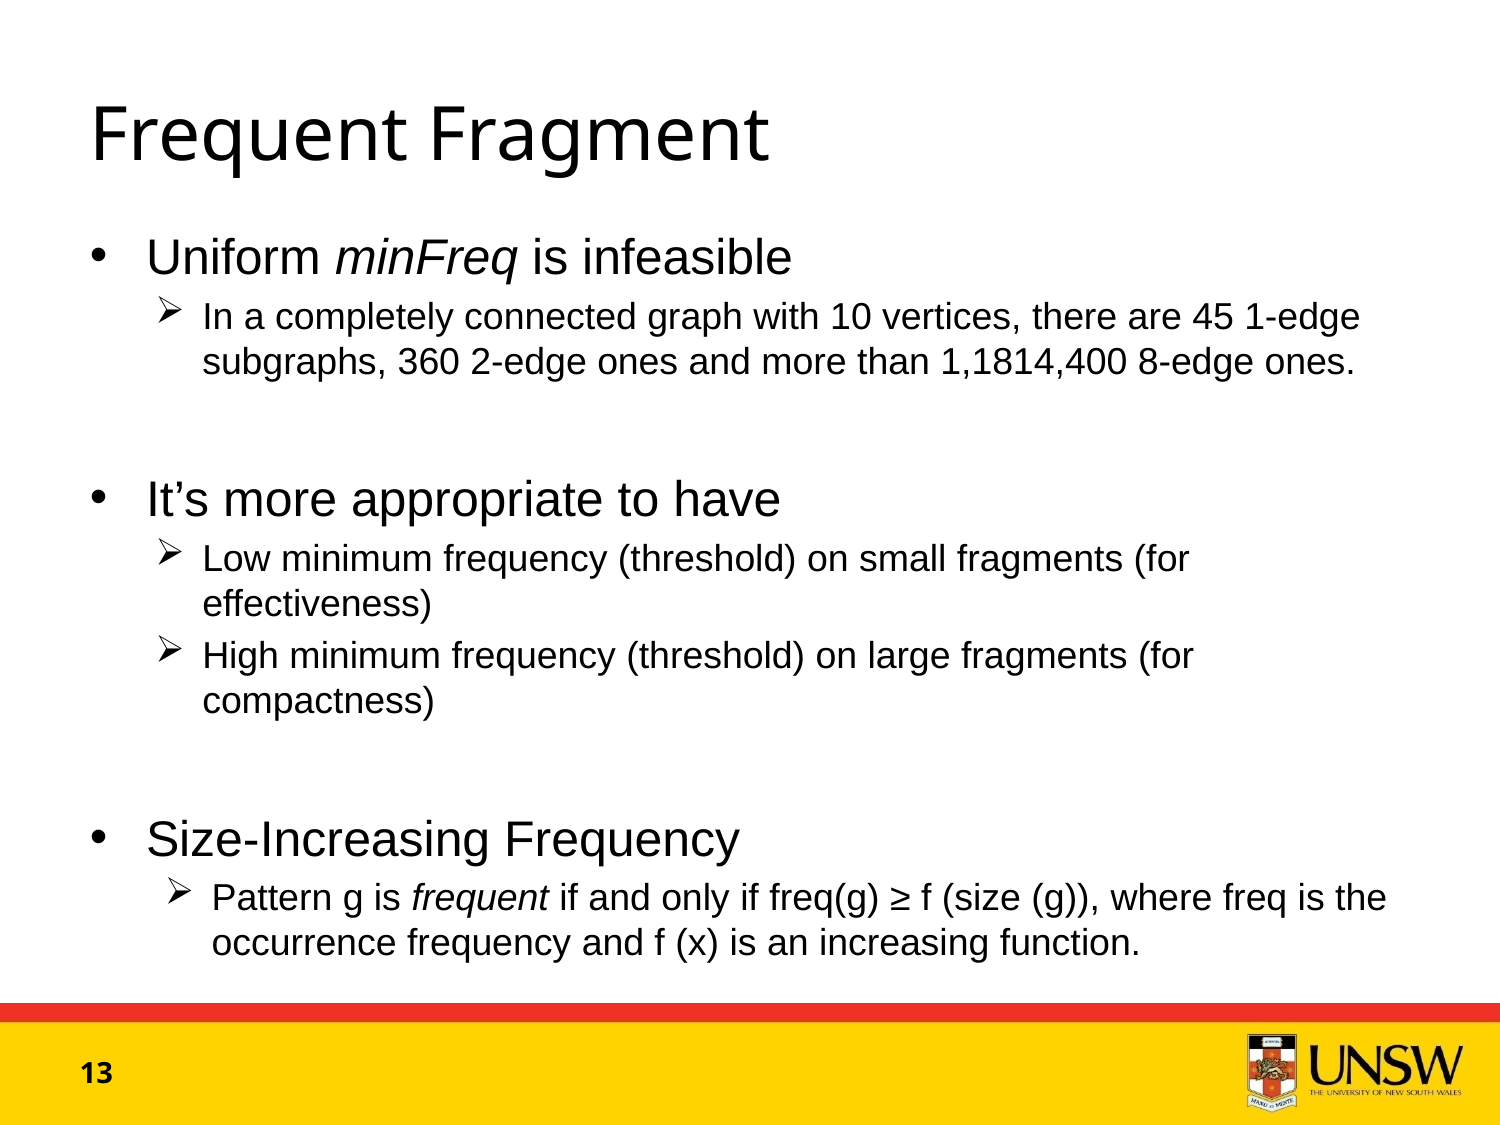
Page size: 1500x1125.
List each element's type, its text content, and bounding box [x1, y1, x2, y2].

title Frequent Fragment [74, 77, 1426, 209]
list Uniform minFreq is infeasible In a completely connected graph with 10 vertices, there are 45 1-edge subgraphs, 360 2-edge ones and more than 1,1814,400 8-edge ones. It’s more appropriate to have Low minimum frequency (threshold) on small fragments (for effectiveness) High minimum frequency (threshold) on large fragments (for compactness) Size-Increasing Frequency Pattern g is frequent if and only if freq(g) ≥ f (size (g)), where freq is the occurrence frequency and f (x) is an increasing function. [75, 217, 1425, 973]
picture [0, 1003, 1500, 1125]
